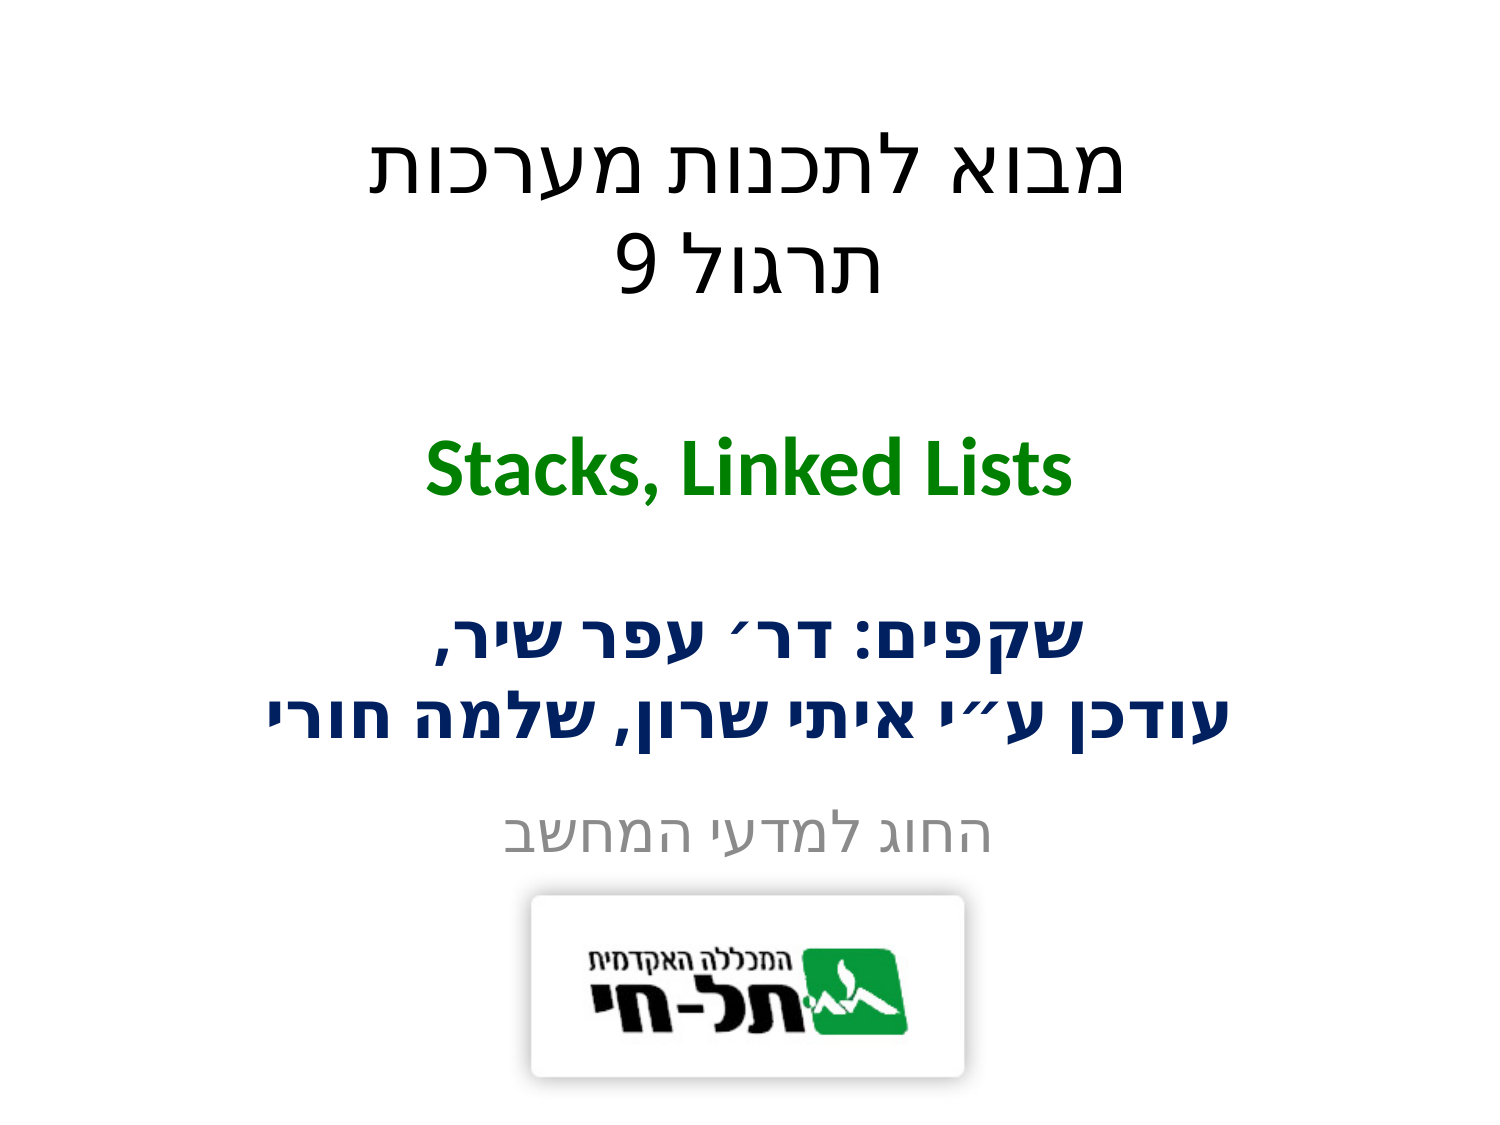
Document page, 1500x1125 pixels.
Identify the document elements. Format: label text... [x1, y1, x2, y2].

text_box Stacks, Linked Lists שקפים: דר׳ עפר שיר, עודכן ע״י איתי שרון, שלמה חורי [0, 404, 1500, 840]
subtitle החוג למדעי המחשב [191, 840, 1308, 941]
picture [507, 869, 989, 1105]
title מבוא לתכנות מערכות תרגול 9 [112, 90, 1388, 332]
